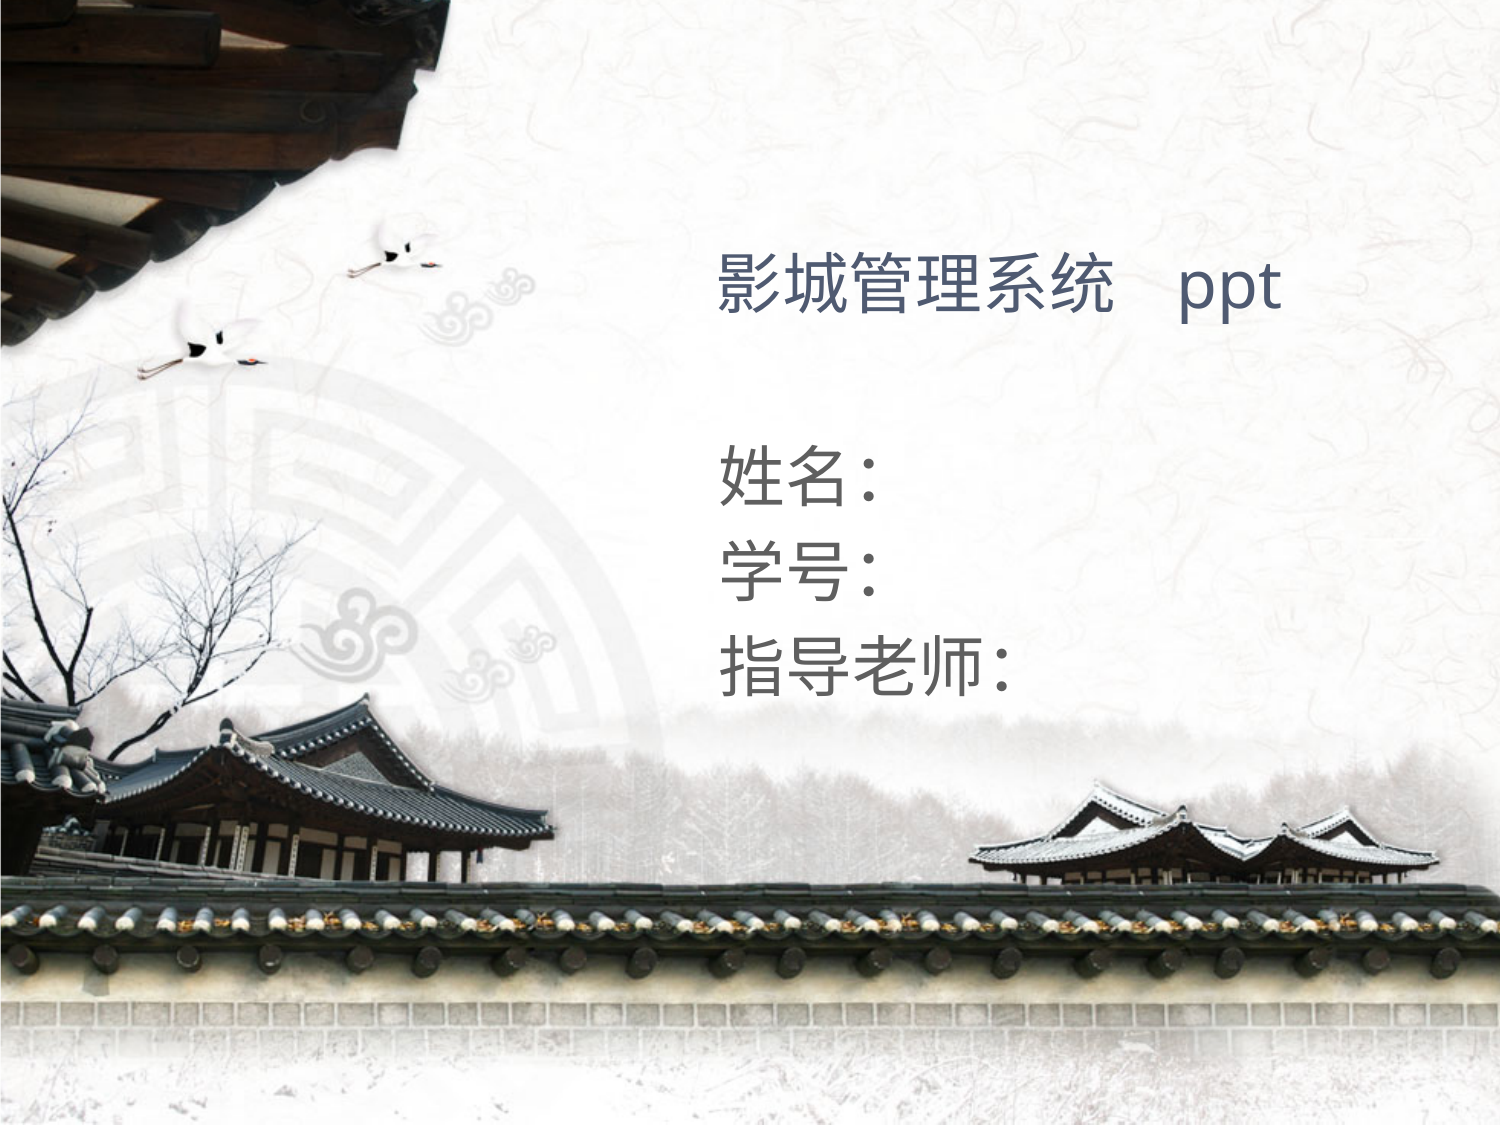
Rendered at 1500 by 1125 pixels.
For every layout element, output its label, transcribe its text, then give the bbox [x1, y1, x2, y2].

text_box 学号： [703, 522, 1427, 617]
text_box 姓名： [703, 427, 1335, 522]
picture [0, 0, 1500, 1125]
title 影城管理系统 ppt [571, 168, 1427, 331]
text_box 指导老师： [703, 617, 1313, 712]
